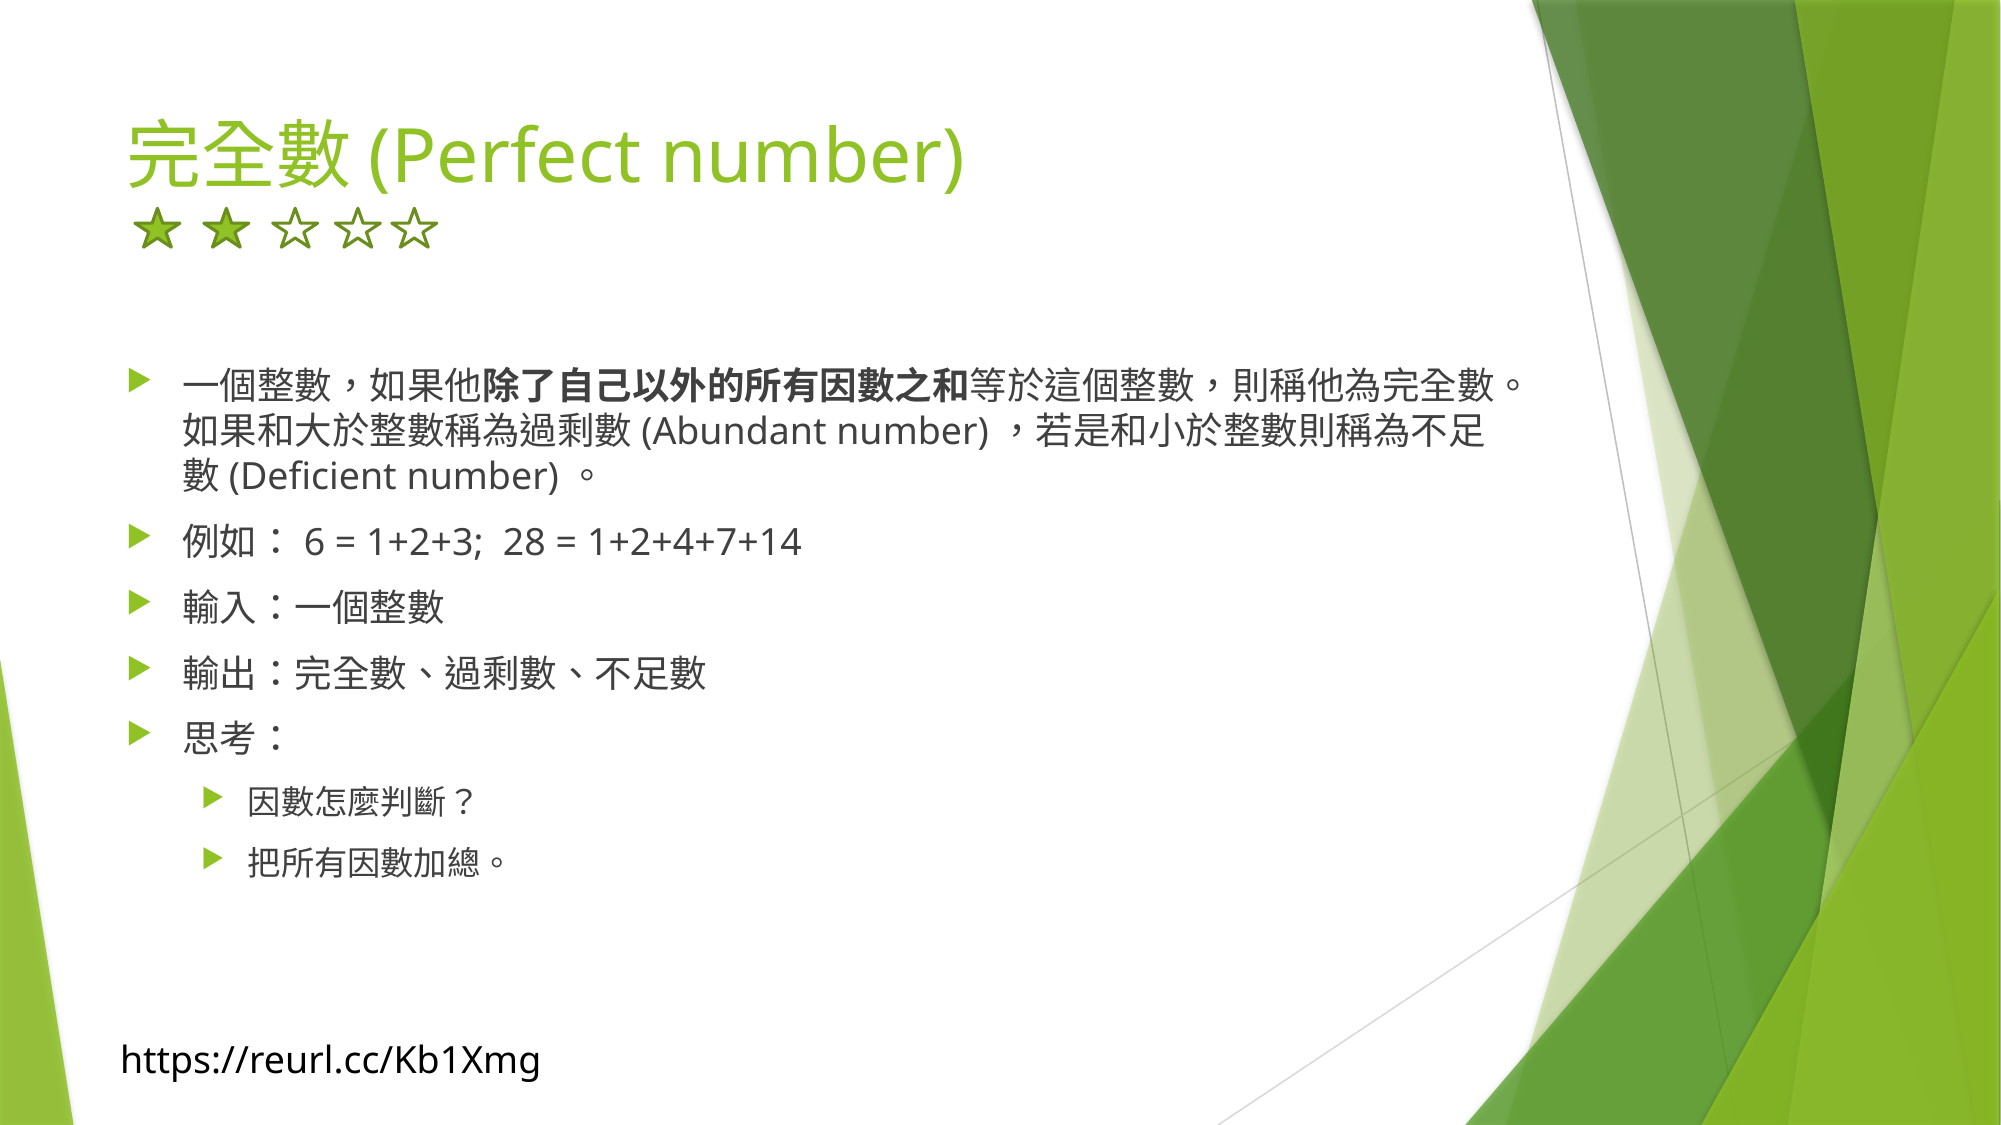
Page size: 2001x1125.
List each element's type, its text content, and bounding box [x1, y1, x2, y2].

text_box [133, 206, 182, 249]
title 完全數(Perfect number) [111, 99, 1522, 317]
list 一個整數，如果他除了自己以外的所有因數之和等於這個整數，則稱他為完全數。如果和大於整數稱為過剩數(Abundant number)，若是和小於整數則稱為不足數(Deficient number)。 例如：6 = 1+2+3; 28 = 1+2+4+7+14 輸入：一個整數 輸出：完全數、過剩數、不足數 思考： 因數怎麼判斷？ 把所有因數加總。 [111, 354, 1522, 992]
text_box [333, 206, 382, 249]
text_box [271, 206, 320, 249]
text_box [202, 206, 251, 249]
text_box [390, 206, 439, 249]
